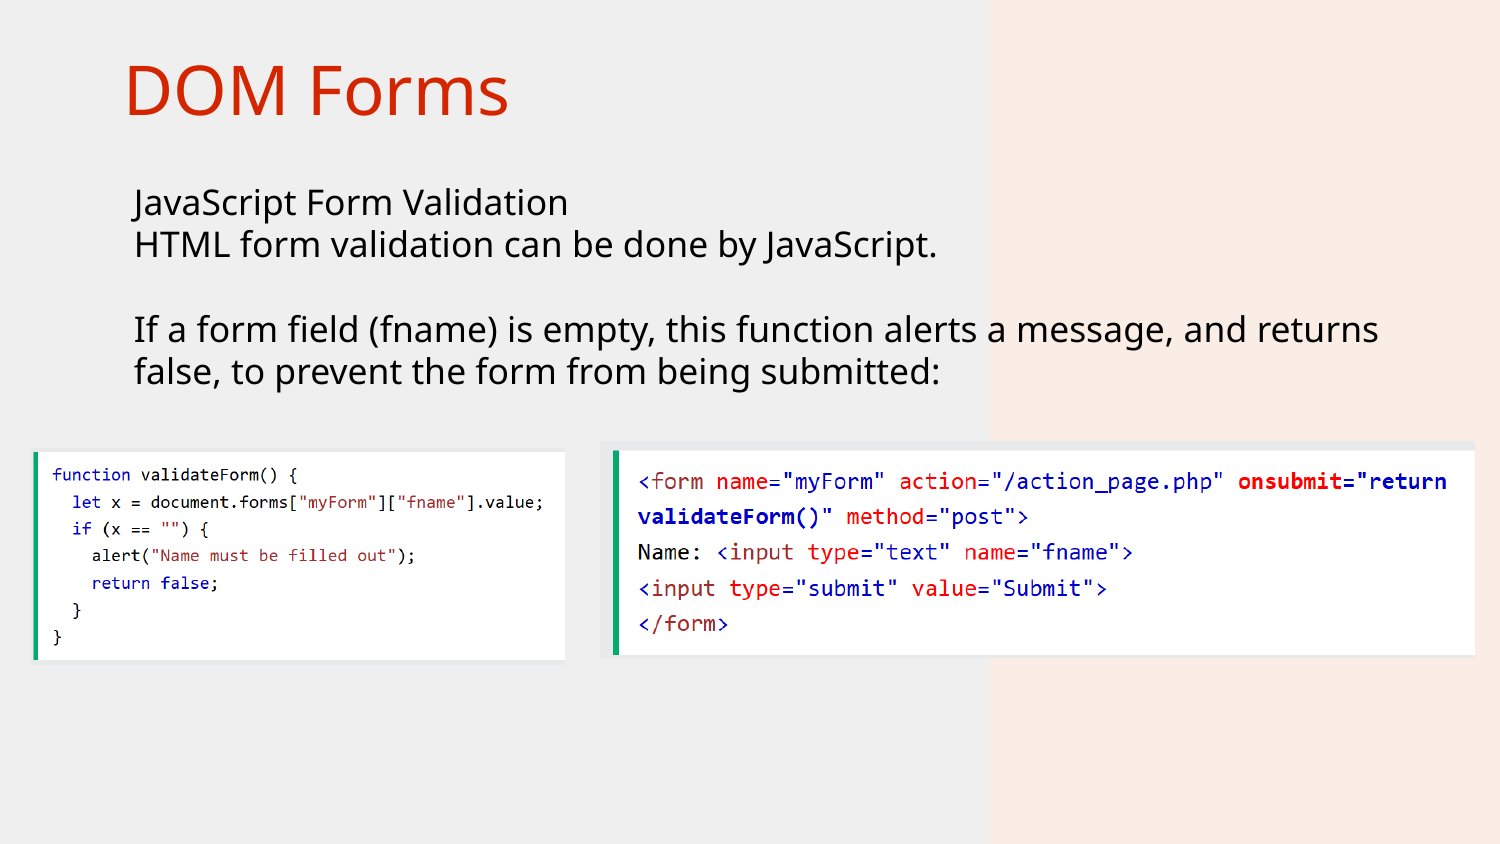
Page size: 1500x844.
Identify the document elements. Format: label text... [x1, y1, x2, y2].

list JavaScript Form Validation HTML form validation can be done by JavaScript. If a form field (fname) is empty, this function alerts a message, and returns false, to prevent the form from being submitted: [118, 164, 1415, 524]
picture [31, 448, 565, 665]
picture [600, 441, 1475, 658]
title DOM Forms [108, 25, 1471, 150]
